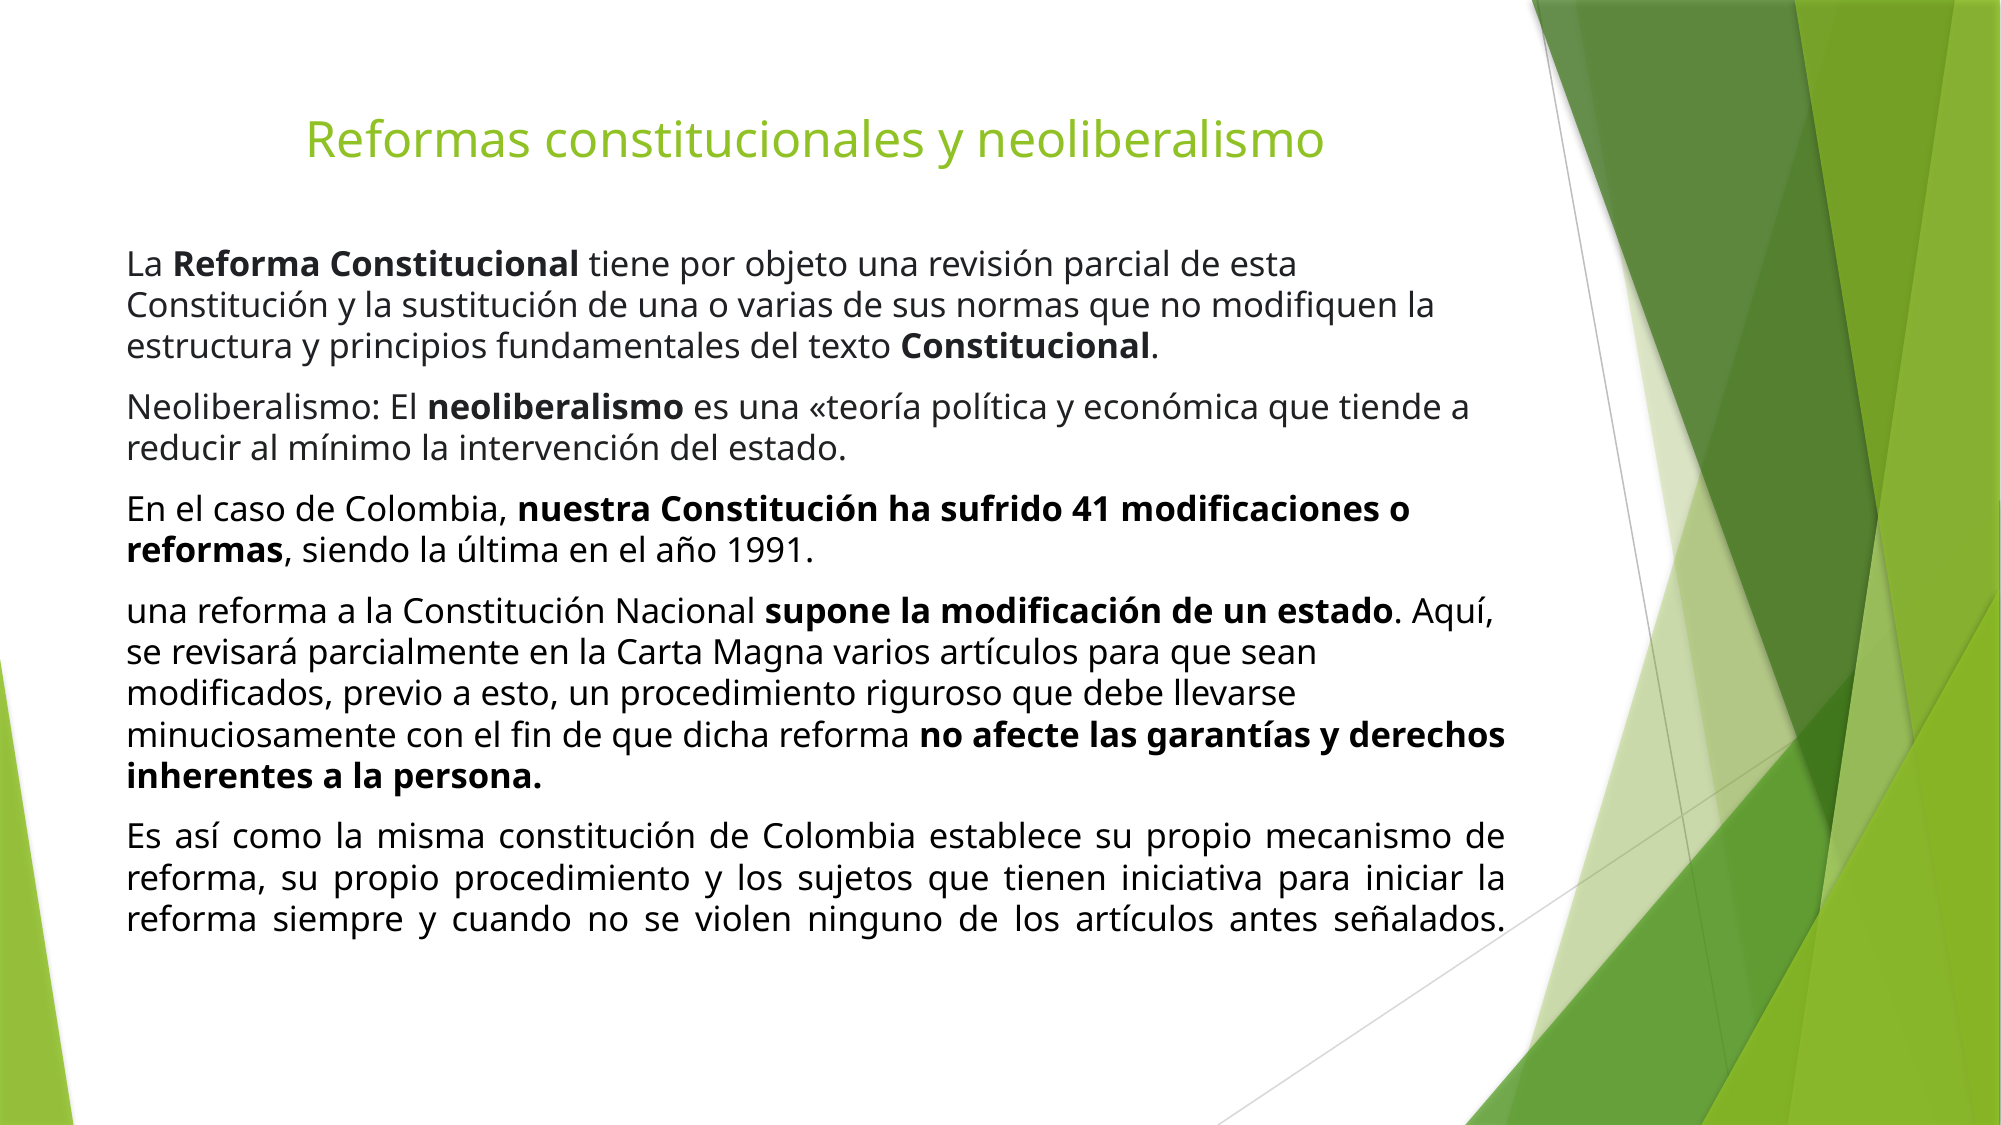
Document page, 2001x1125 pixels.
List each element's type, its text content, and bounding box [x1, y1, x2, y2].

title Reformas constitucionales y neoliberalismo [111, 99, 1522, 193]
list La Reforma Constitucional tiene por objeto una revisión parcial de esta Constitución y la sustitución de una o varias de sus normas que no modifiquen la estructura y principios fundamentales del texto Constitucional. Neoliberalismo: El neoliberalismo es una «teoría política y económica que tiende a reducir al mínimo la intervención del estado. En el caso de Colombia, nuestra Constitución ha sufrido 41 modificaciones o reformas, siendo la última en el año 1991. una reforma a la Constitución Nacional supone la modificación de un estado. Aquí, se revisará parcialmente en la Carta Magna varios artículos para que sean modificados, previo a esto, un procedimiento riguroso que debe llevarse minuciosamente con el fin de que dicha reforma no afecte las garantías y derechos inherentes a la persona. Es así como la misma constitución de Colombia establece su propio mecanismo de reforma, su propio procedimiento y los sujetos que tienen iniciativa para iniciar la reforma siempre y cuando no se violen ninguno de los artículos antes señalados. [111, 234, 1522, 992]
